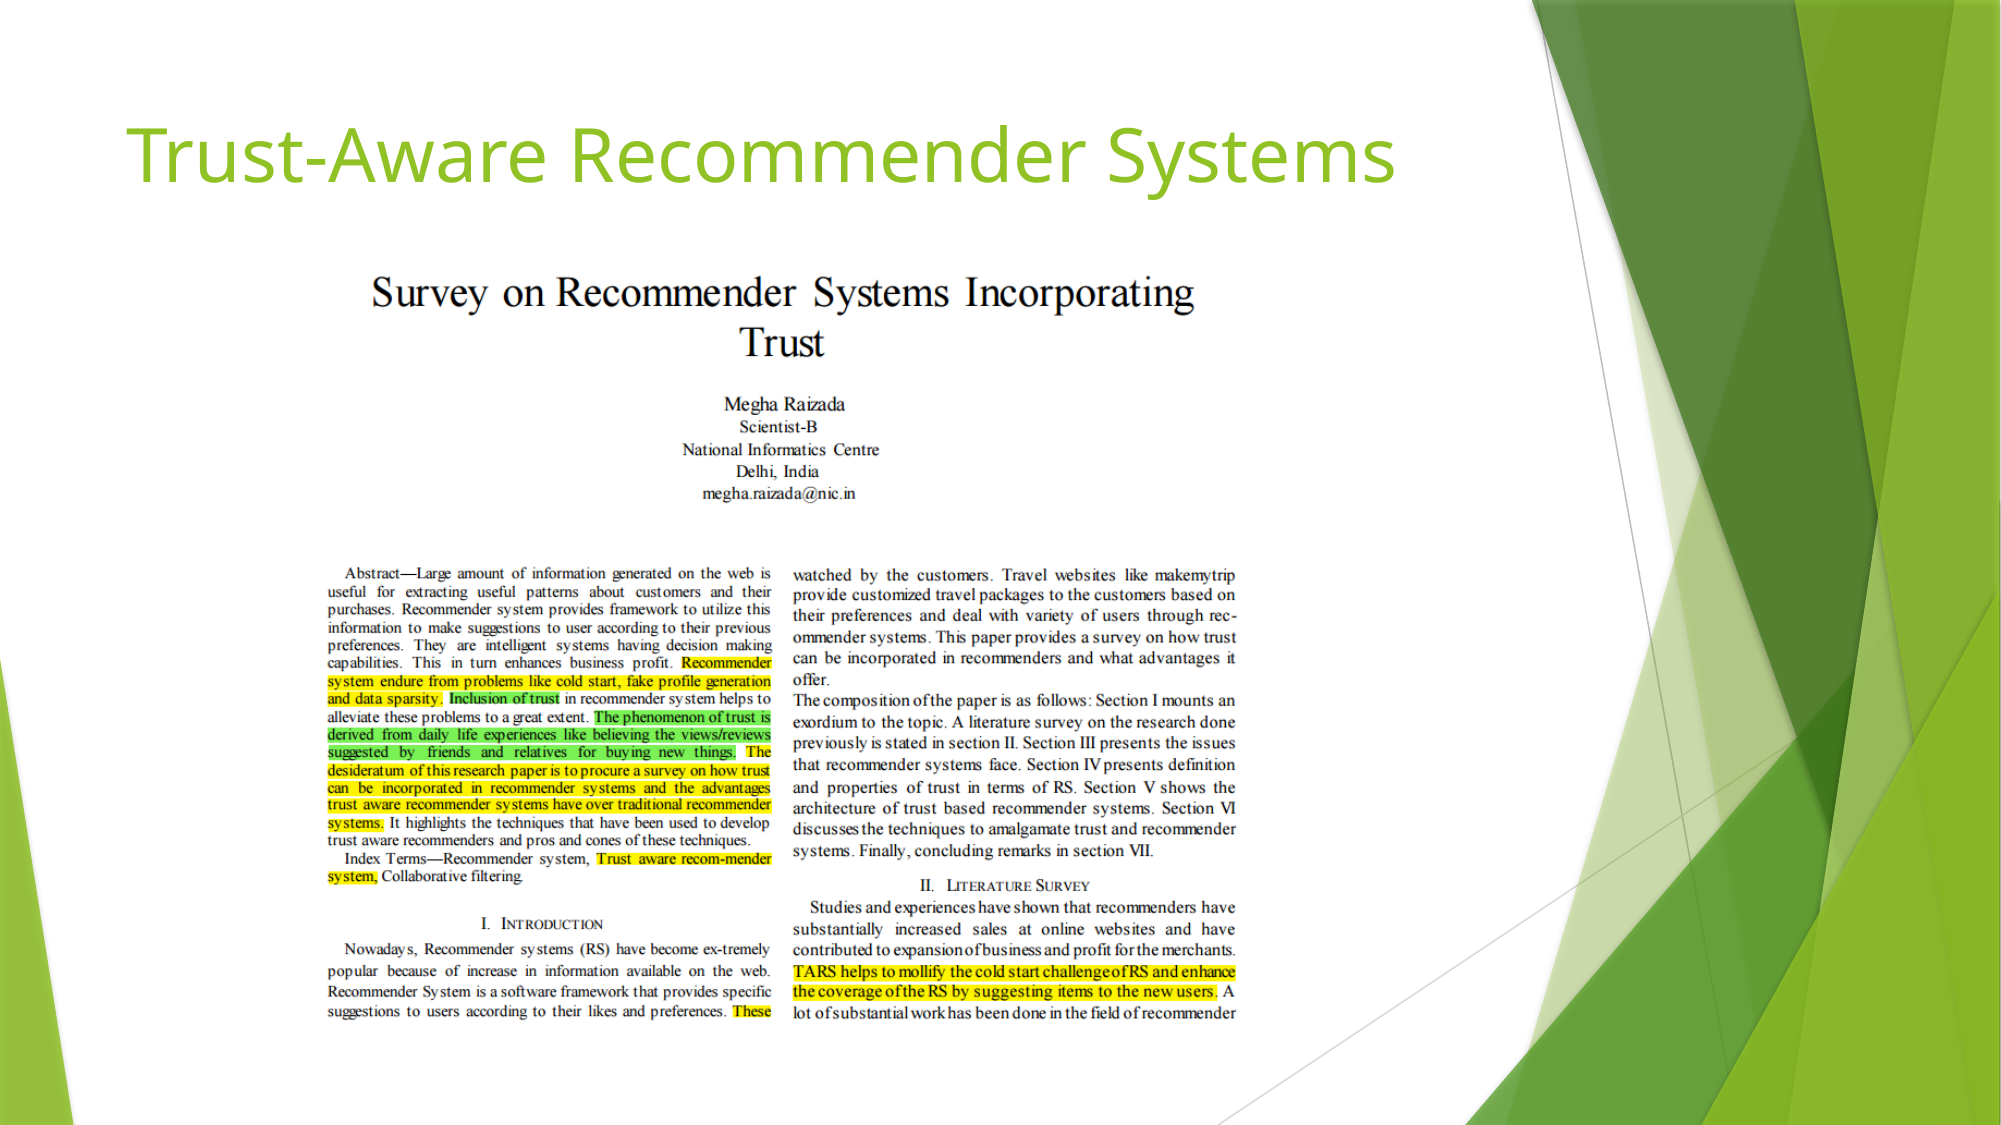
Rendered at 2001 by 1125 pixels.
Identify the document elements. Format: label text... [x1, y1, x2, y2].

title Trust-Aware Recommender Systems [111, 99, 1522, 317]
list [319, 257, 1275, 1026]
